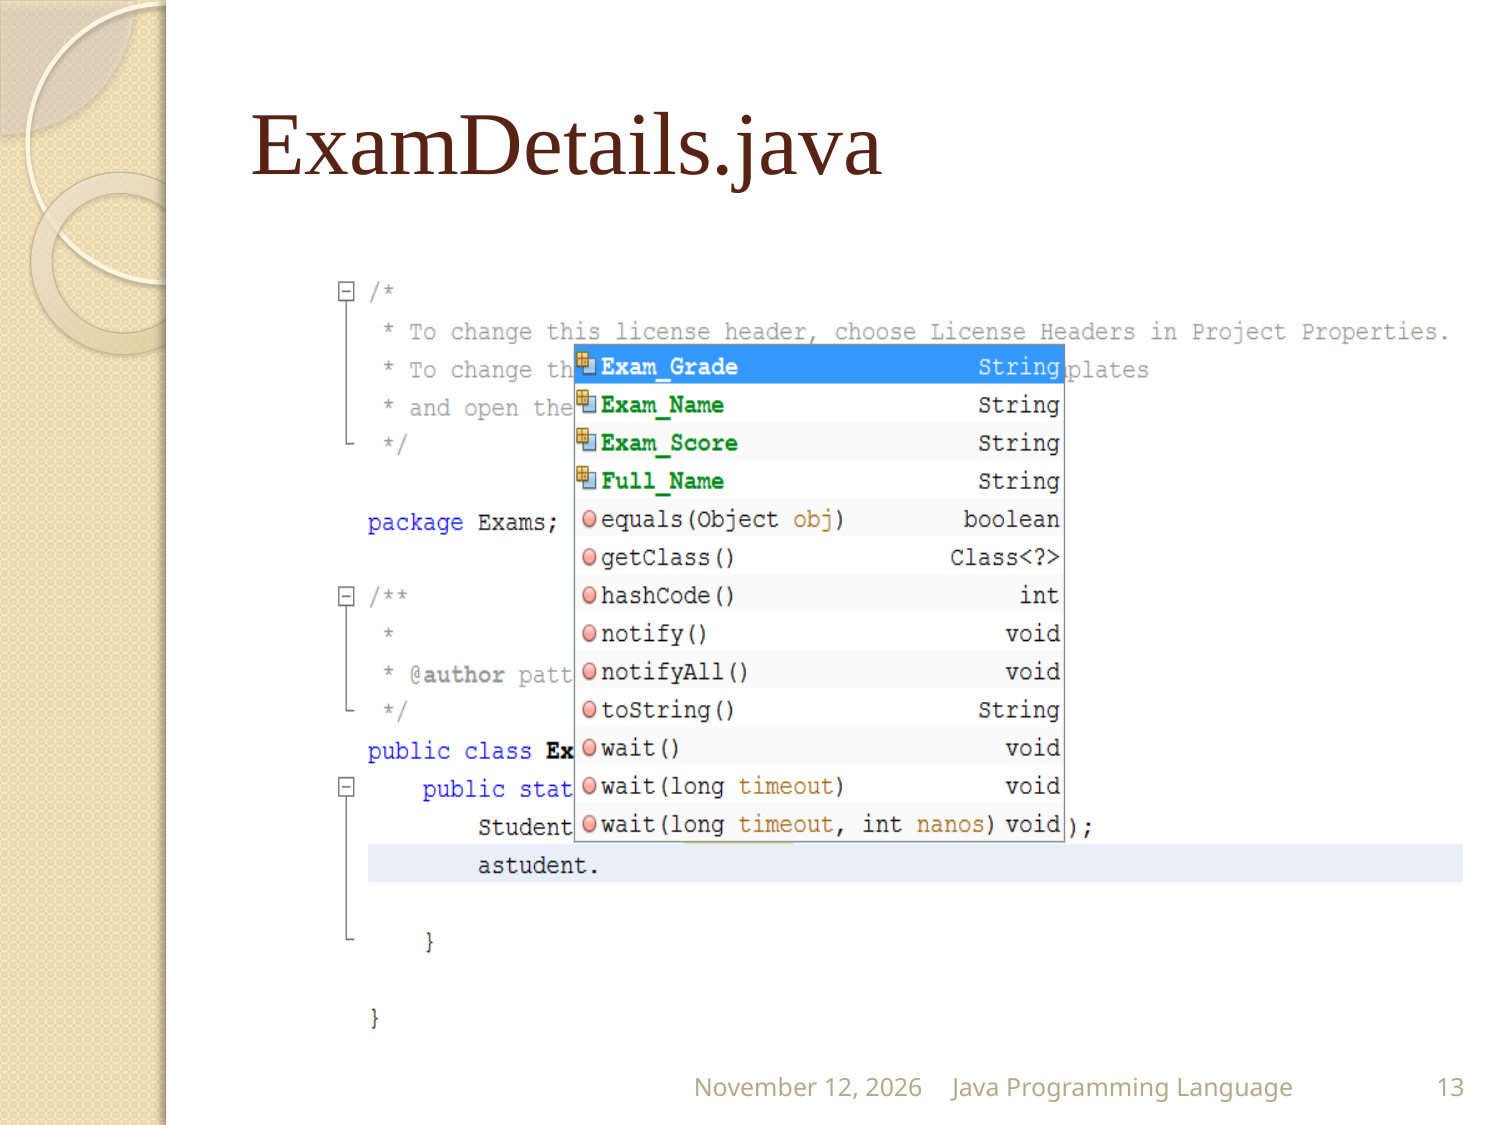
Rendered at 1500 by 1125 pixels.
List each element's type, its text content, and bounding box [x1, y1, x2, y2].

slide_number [587, 1049, 937, 1113]
title ExamDetails.java [235, 45, 1466, 233]
picture [337, 274, 1463, 1038]
slide_number 13 [1413, 1034, 1488, 1113]
footer Java Programming Language [937, 1049, 1413, 1113]
